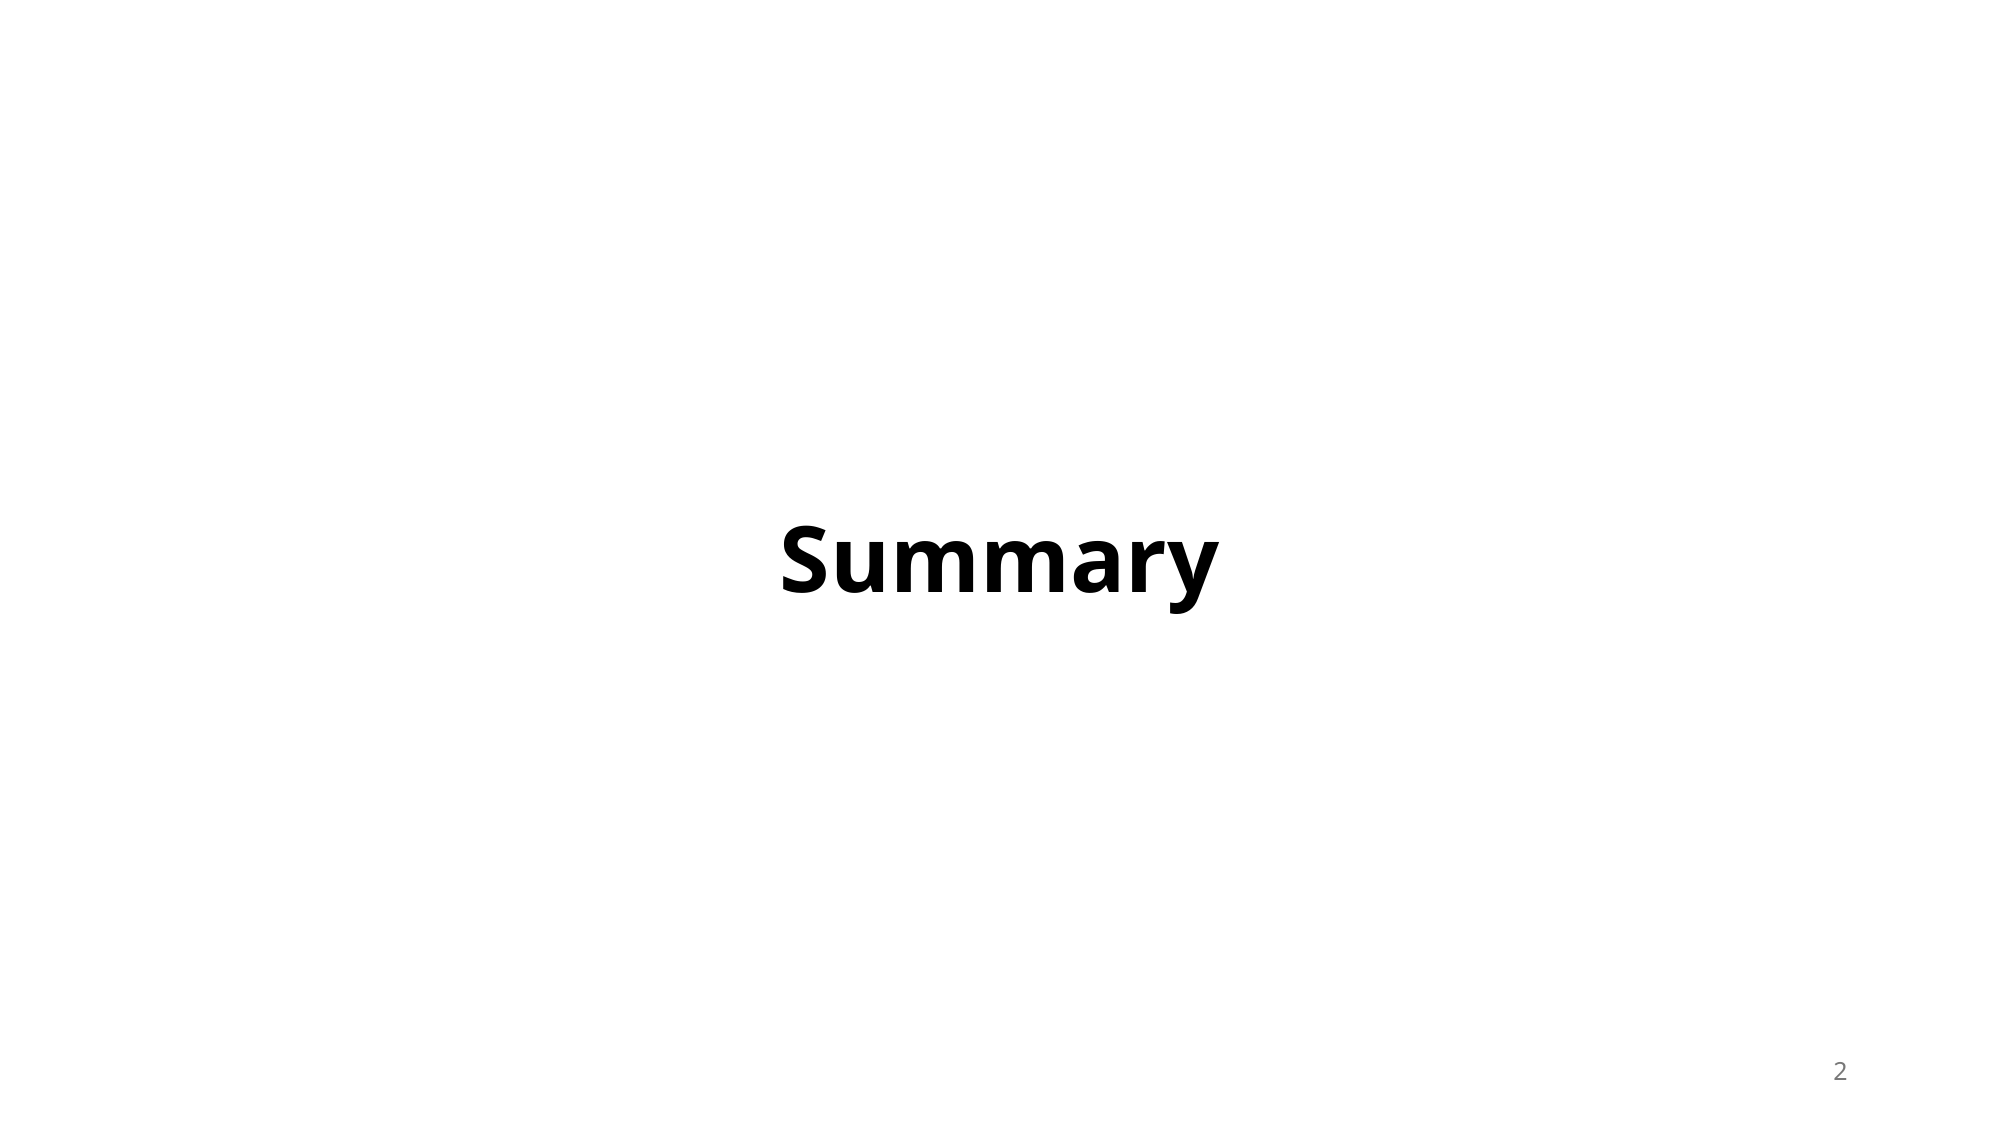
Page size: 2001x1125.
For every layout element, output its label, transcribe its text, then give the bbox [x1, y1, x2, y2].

title Summary [137, 453, 1863, 672]
slide_number 2 [1412, 1042, 1863, 1103]
